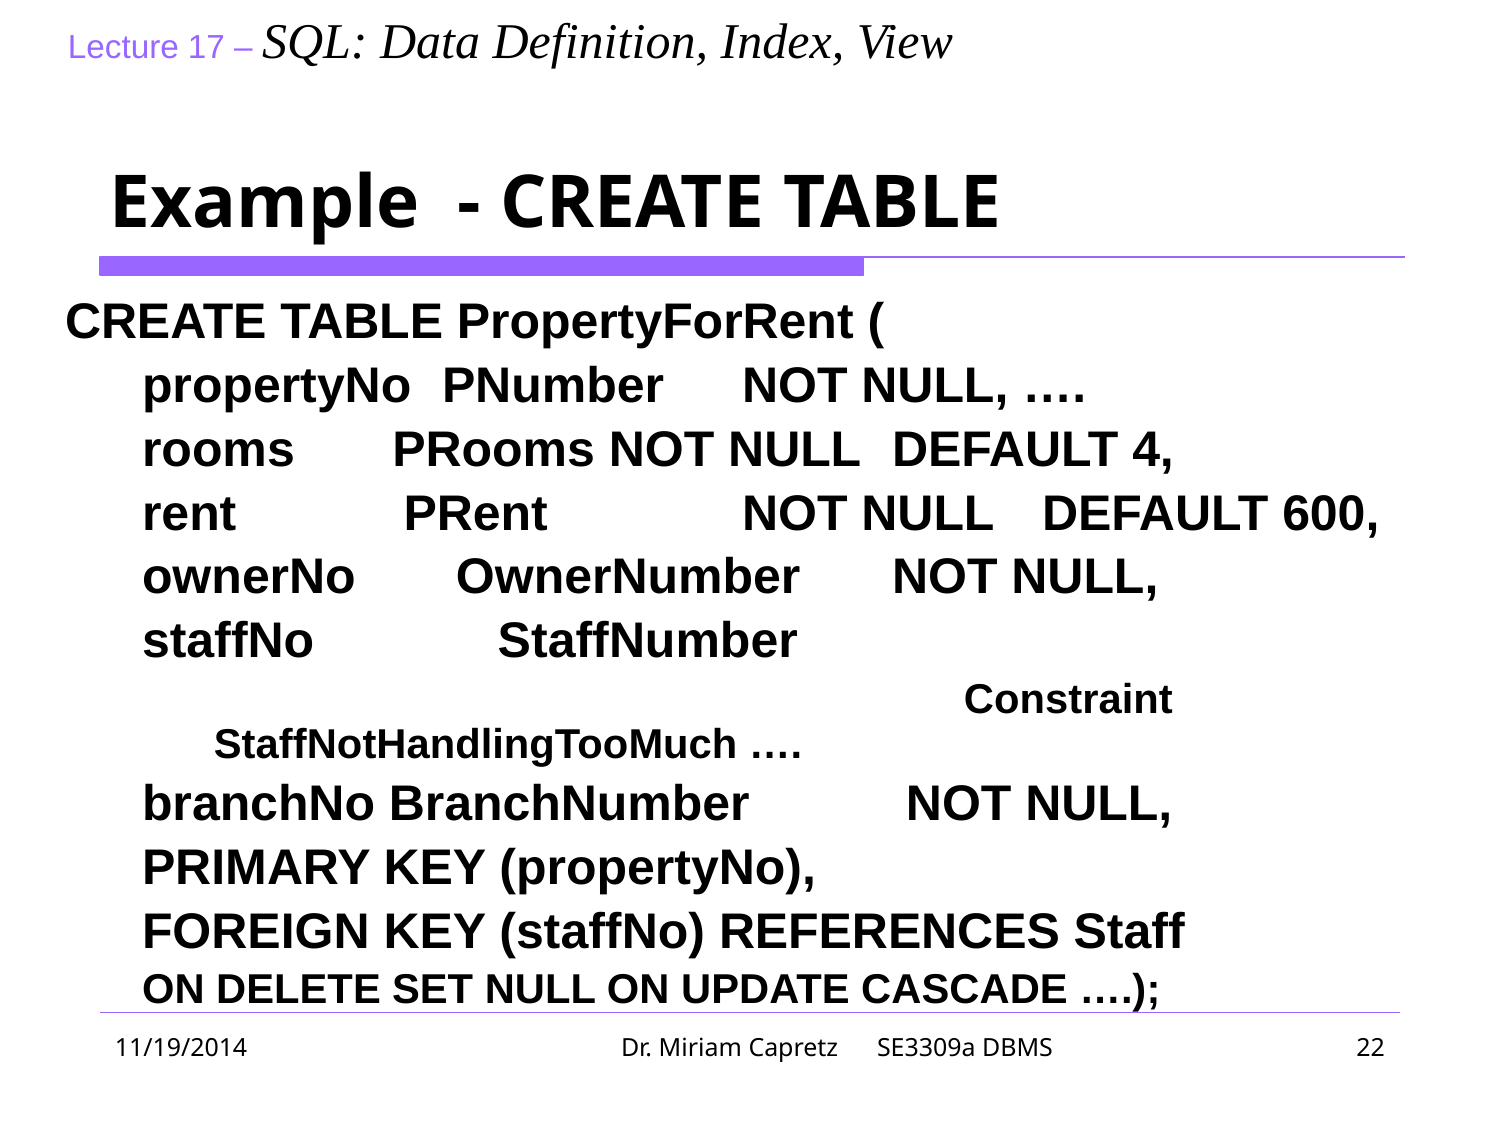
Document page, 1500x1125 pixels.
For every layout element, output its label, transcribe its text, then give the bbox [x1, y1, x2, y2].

title Example - CREATE TABLE [94, 50, 1407, 250]
text_box 11/19/2014 [99, 1024, 425, 1103]
text_box Dr. Miriam Capretz SE3309a DBMS [512, 1024, 1074, 1103]
text_box CREATE TABLE PropertyForRent ( propertyNo PNumber NOT NULL, …. rooms PRooms NOT NULL DEFAULT 4, rent PRent NOT NULL DEFAULT 600, ownerNo OwnerNumber NOT NULL, staffNo StaffNumber Constraint StaffNotHandlingTooMuch …. branchNo BranchNumber NOT NULL, PRIMARY KEY (propertyNo), FOREIGN KEY (staffNo) REFERENCES Staff ON DELETE SET NULL ON UPDATE CASCADE ….); [50, 287, 1500, 1000]
text_box ‹#› [1074, 1024, 1400, 1103]
